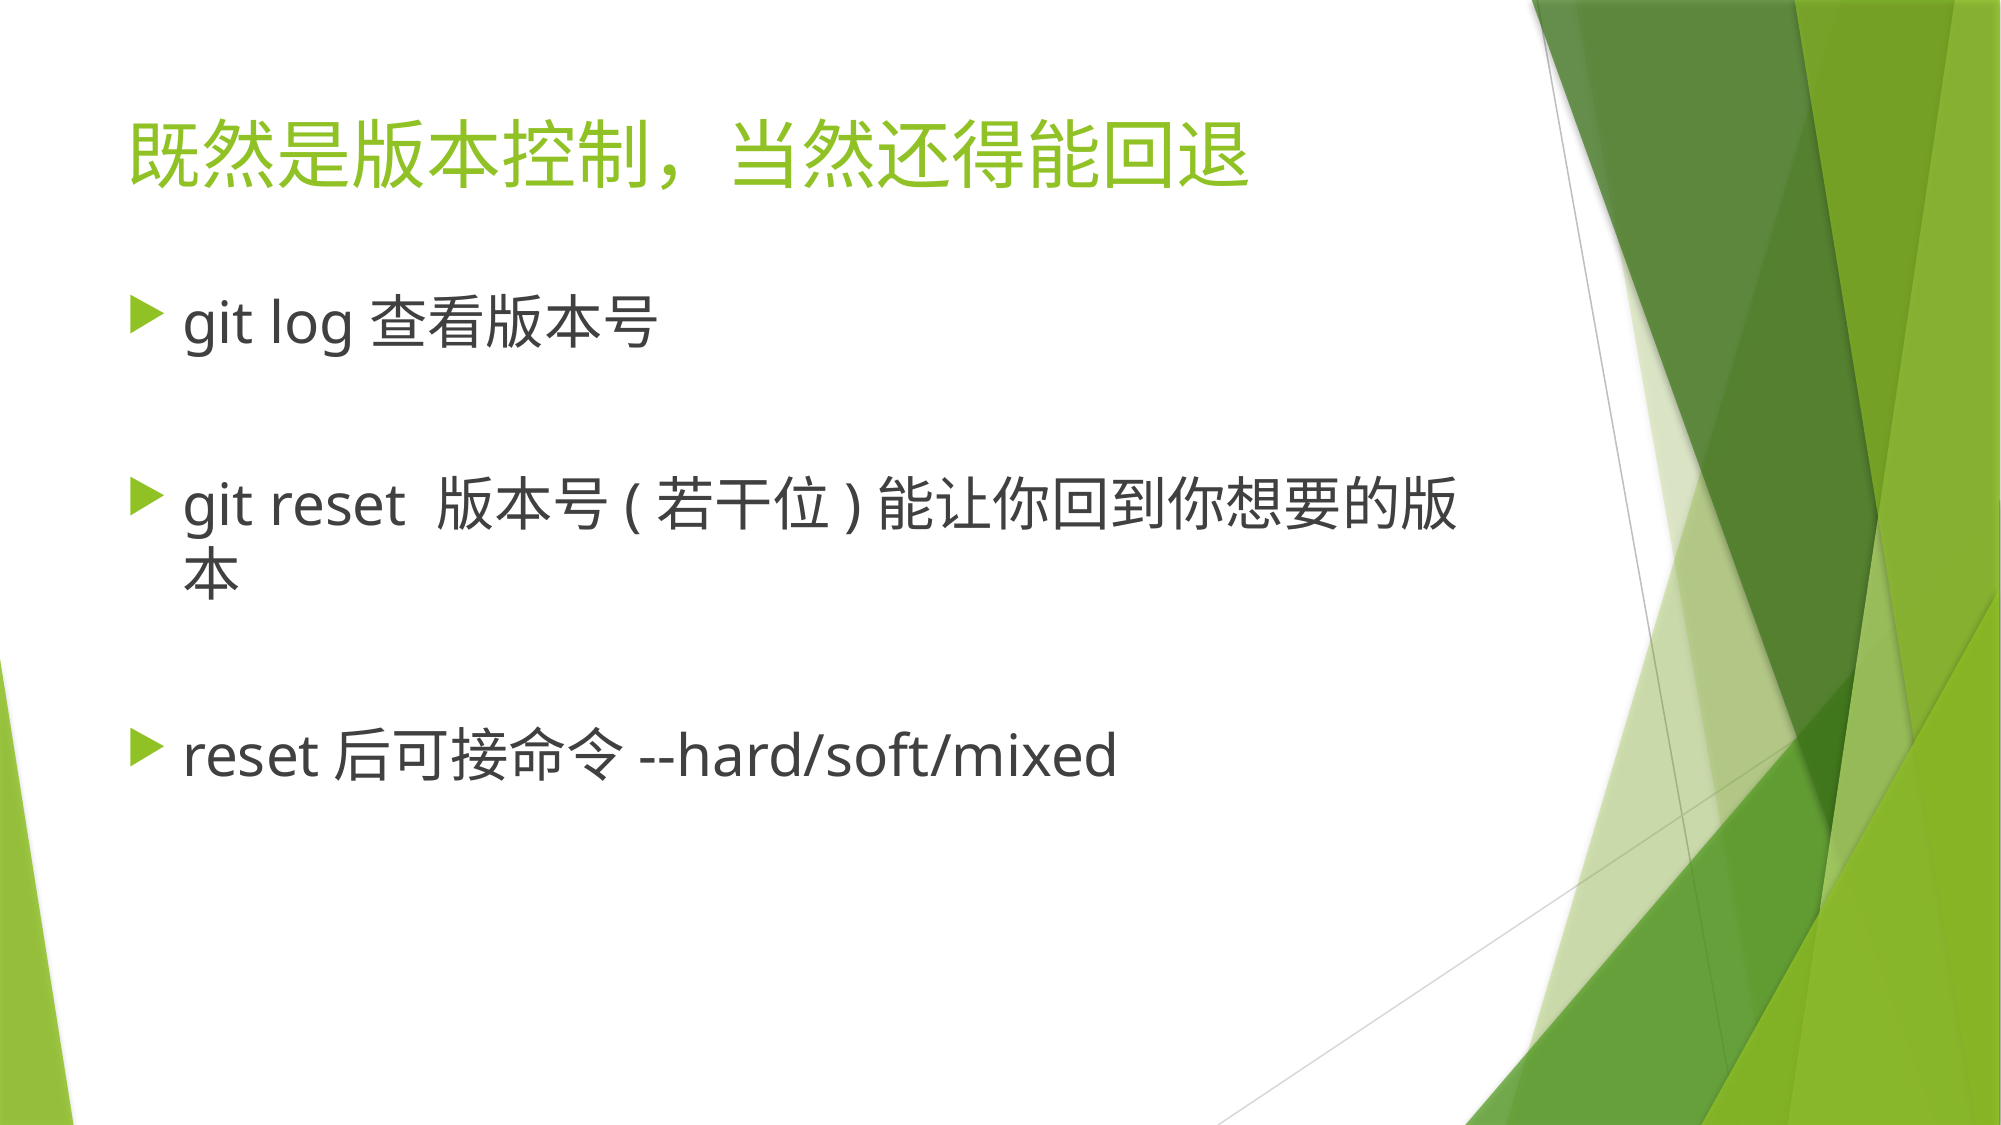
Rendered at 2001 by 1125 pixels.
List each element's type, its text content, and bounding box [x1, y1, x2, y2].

title 既然是版本控制，当然还得能回退 [111, 99, 1522, 278]
list git log查看版本号 git reset 版本号(若干位)能让你回到你想要的版本 reset后可接命令--hard/soft/mixed [111, 278, 1522, 915]
